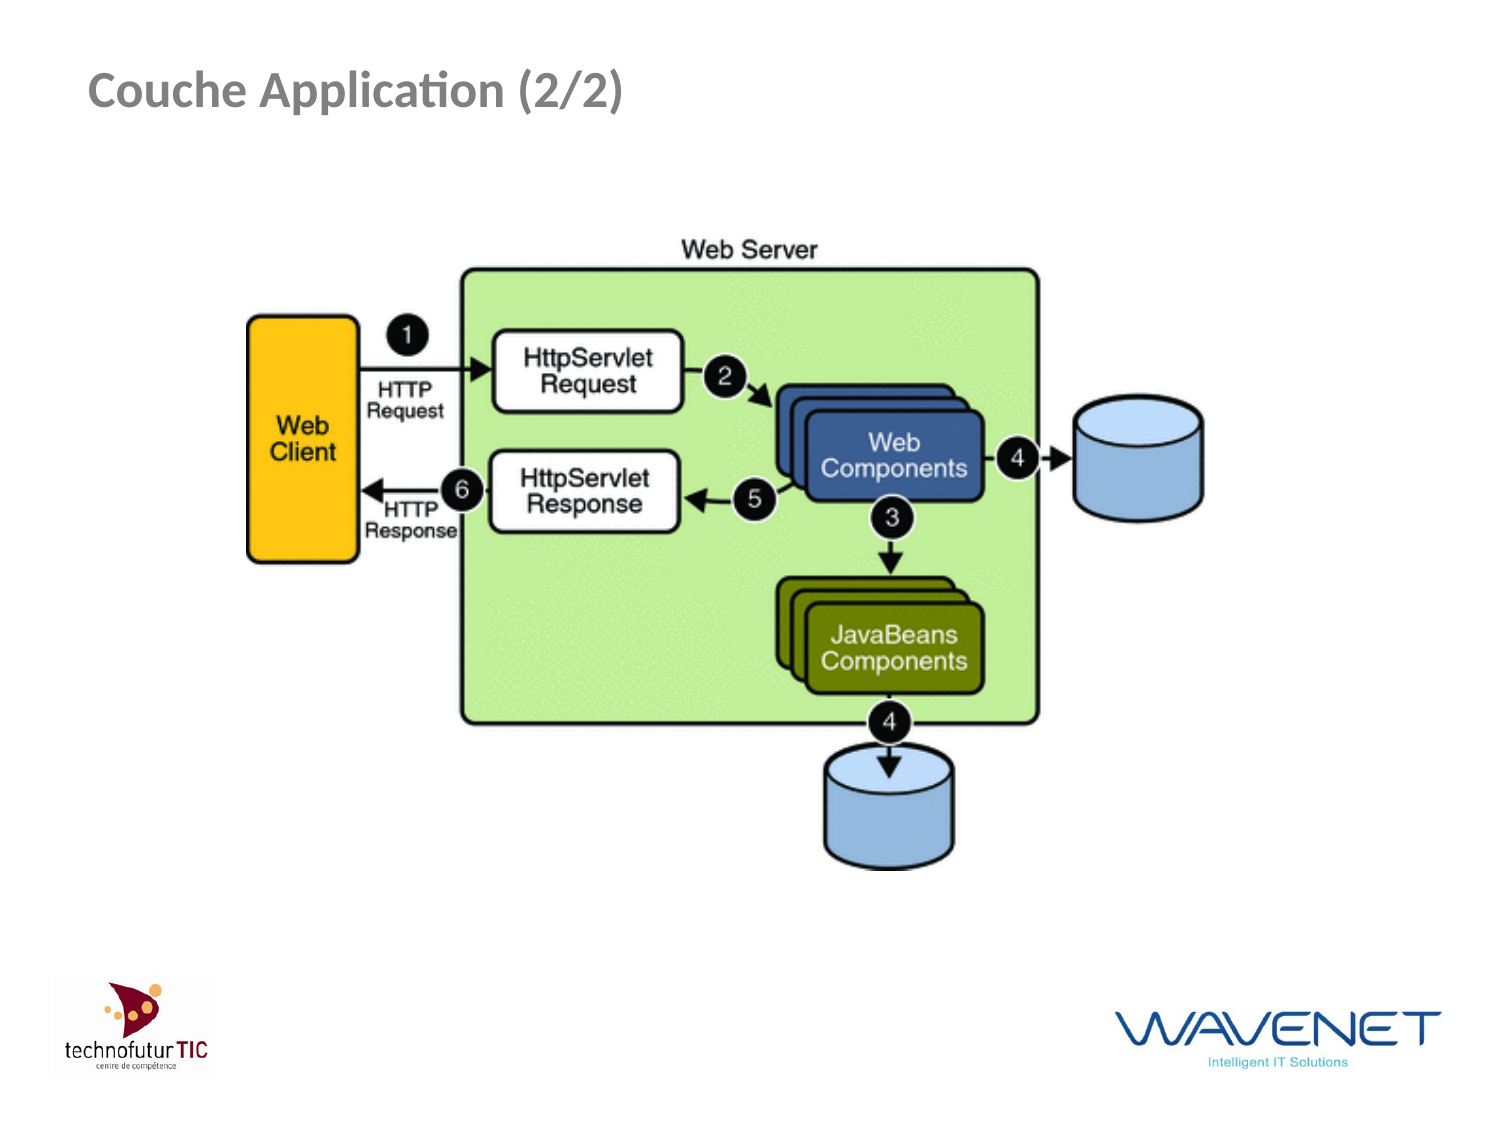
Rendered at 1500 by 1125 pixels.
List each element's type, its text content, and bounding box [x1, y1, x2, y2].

picture [245, 234, 1208, 871]
picture [1113, 1009, 1443, 1071]
picture [53, 975, 218, 1077]
title Couche Application (2/2) [72, 47, 1426, 145]
